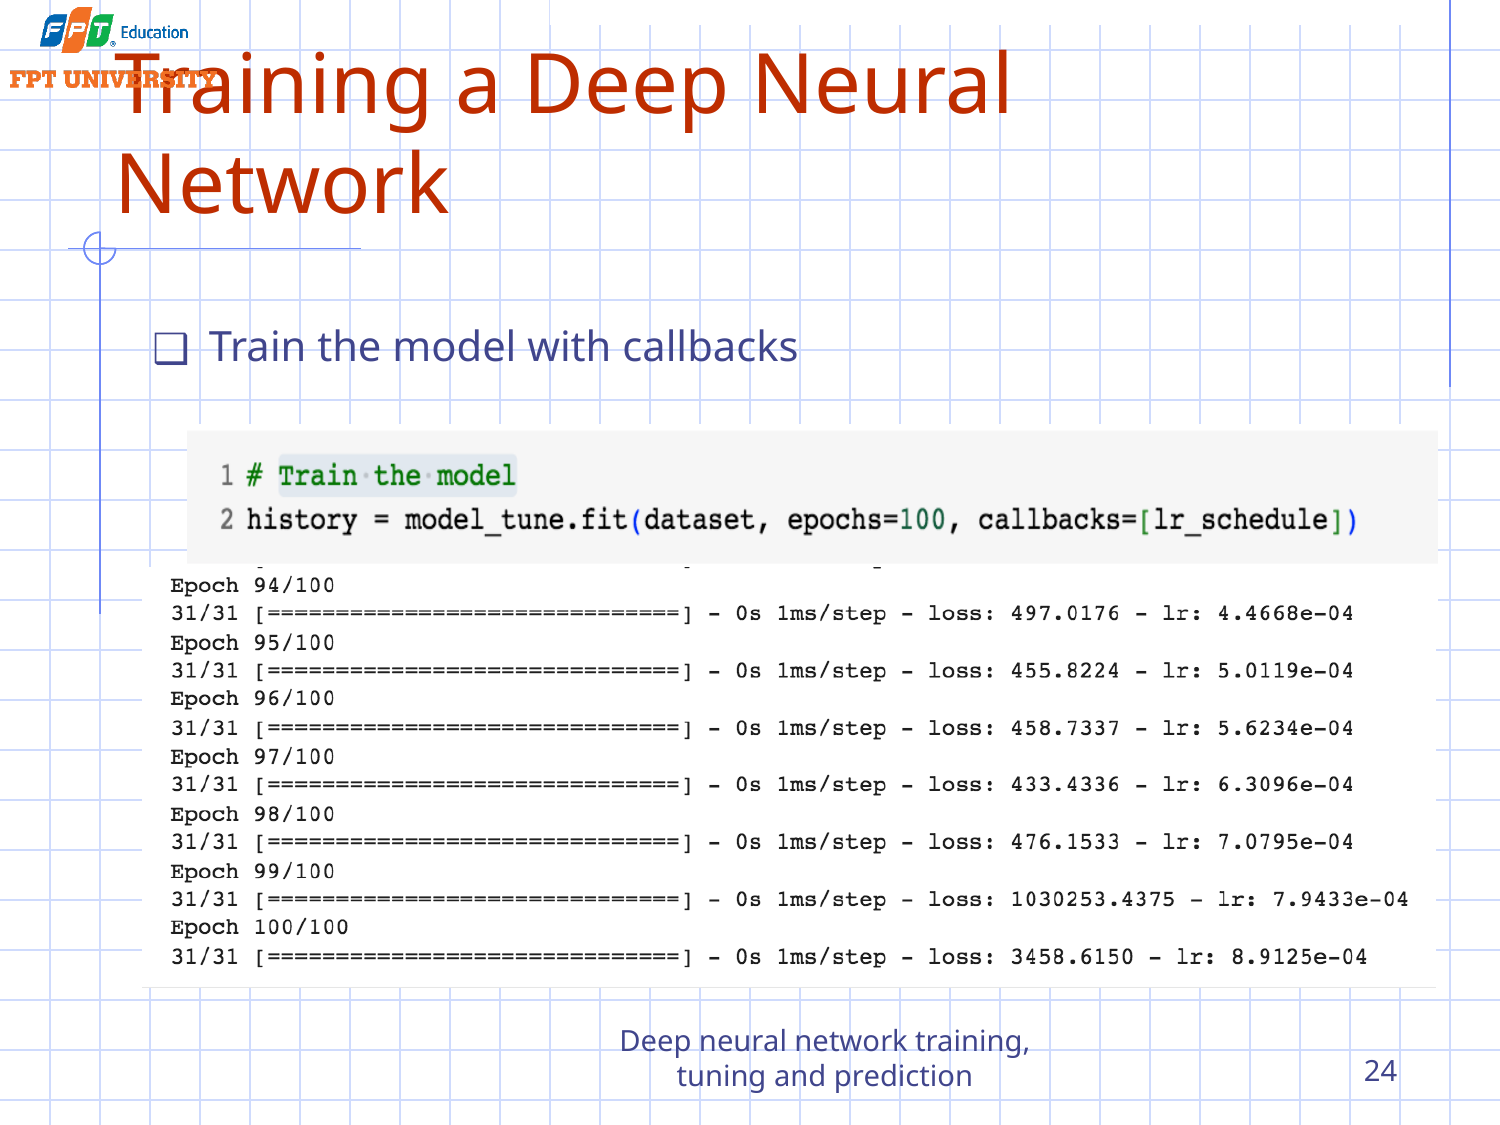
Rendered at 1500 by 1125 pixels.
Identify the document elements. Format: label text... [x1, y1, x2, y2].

picture [10, 6, 217, 88]
list Train the model with callbacks [137, 287, 1438, 569]
text_box Deep neural network training, tuning and prediction [587, 1024, 1063, 1100]
picture [141, 424, 1438, 988]
text_box ‹#› [1099, 1024, 1413, 1100]
title Training a Deep Neural Network [99, 50, 1375, 238]
